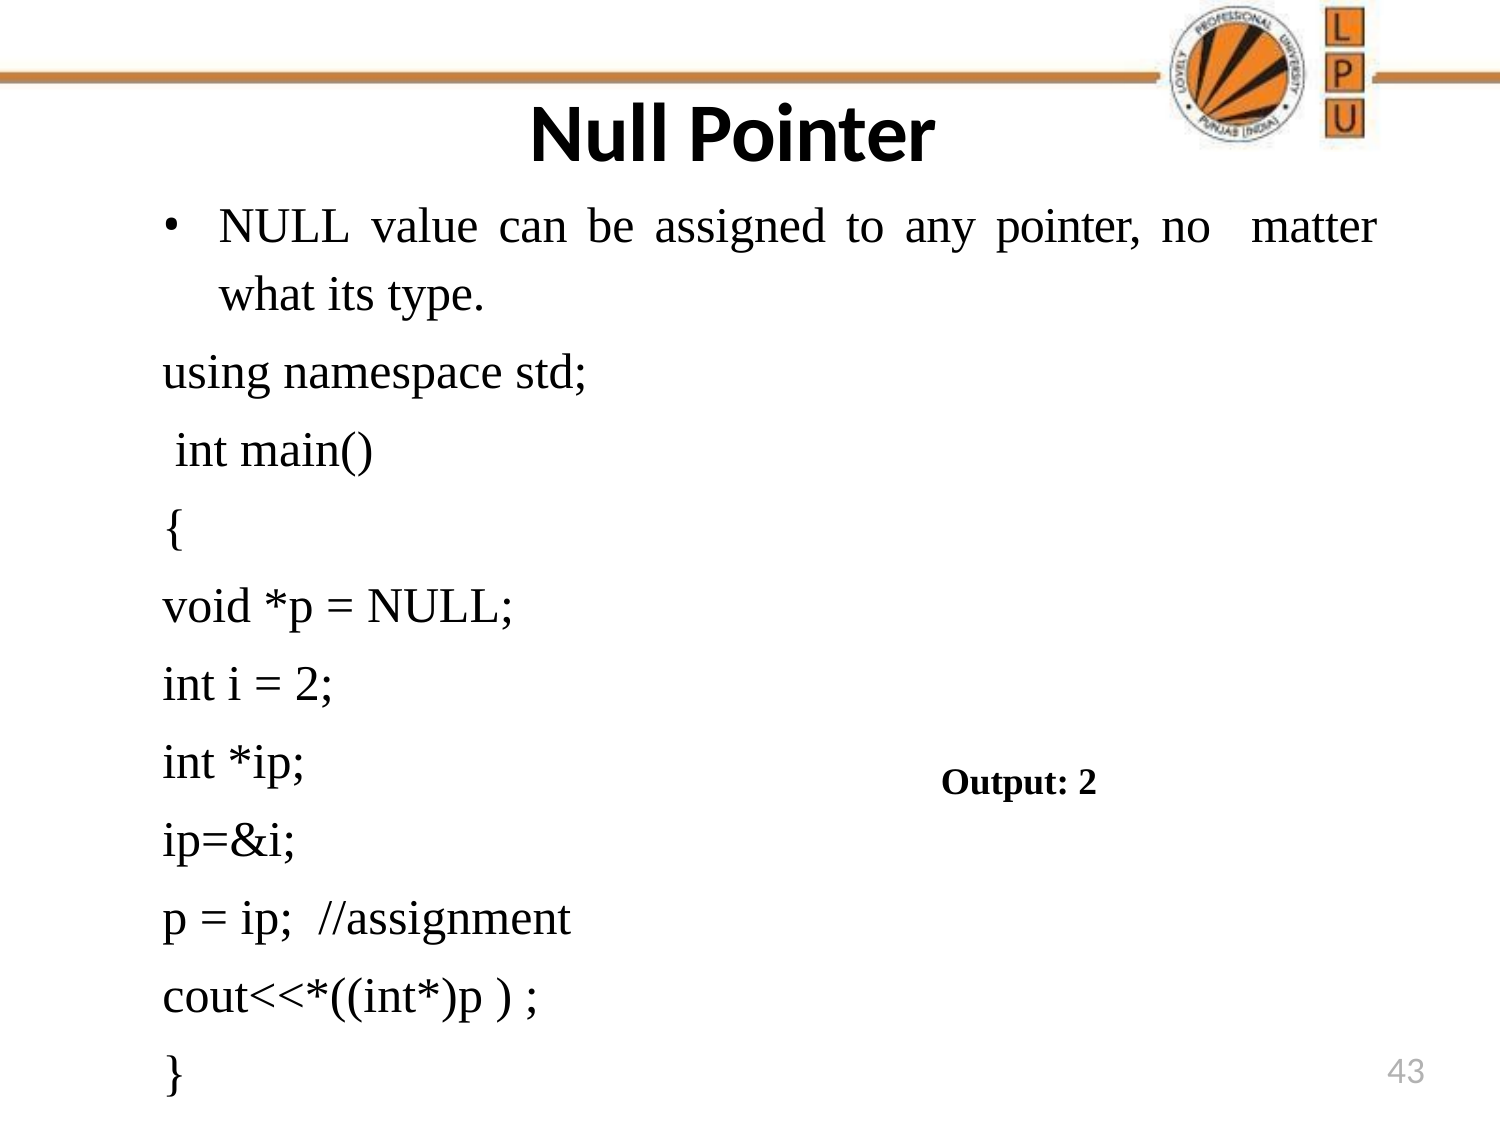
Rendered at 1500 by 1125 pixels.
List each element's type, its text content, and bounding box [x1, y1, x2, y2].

picture [0, 0, 1500, 152]
slide_number 43 [1080, 1046, 1425, 1103]
title Null Pointer [527, 75, 973, 174]
text_box Output: 2 [925, 749, 1113, 810]
text_box NULL value can be assigned to any pointer, no matter what its type. using namespace std; int main() { void *p = NULL; int i = 2; int *ip; ip=&i; p = ip; //assignment cout<<*((int*)p ) ; } [160, 174, 1378, 1101]
